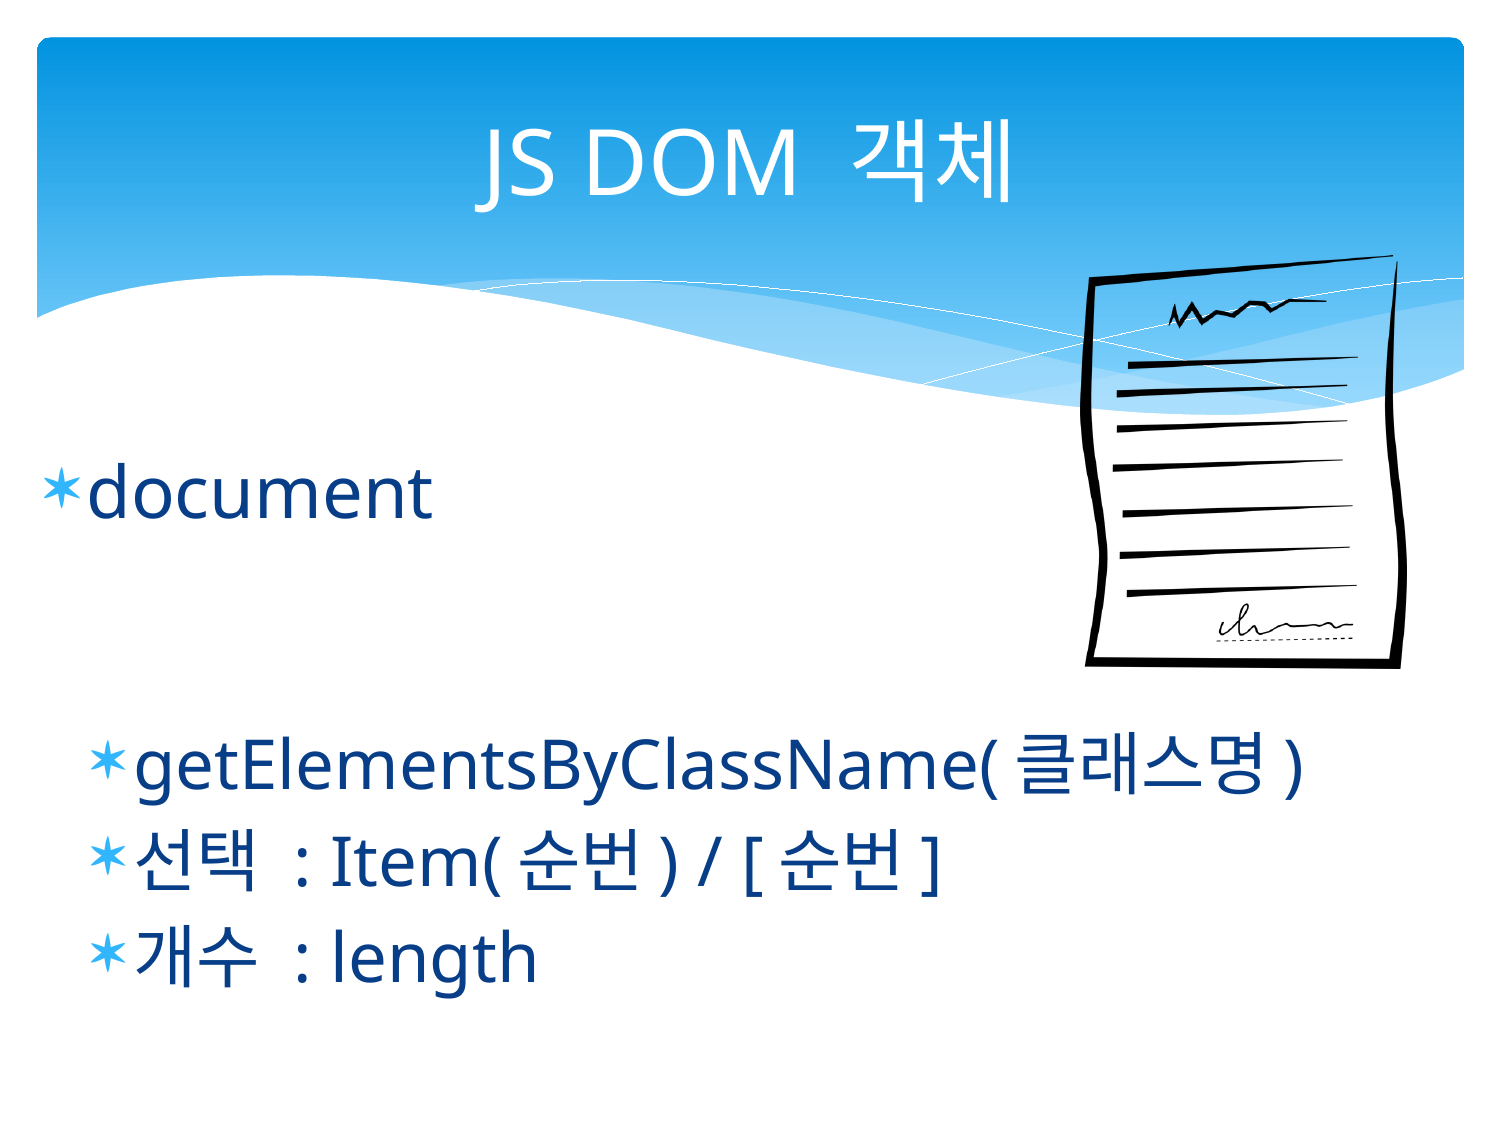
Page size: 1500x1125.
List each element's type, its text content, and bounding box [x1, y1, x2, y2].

list document getElementsByClassName(클래스명) 선택 : Item(순번) / [순번] 개수 : length [29, 438, 1483, 1005]
picture [1080, 255, 1407, 670]
title JS DOM 객체 [75, 55, 1425, 261]
